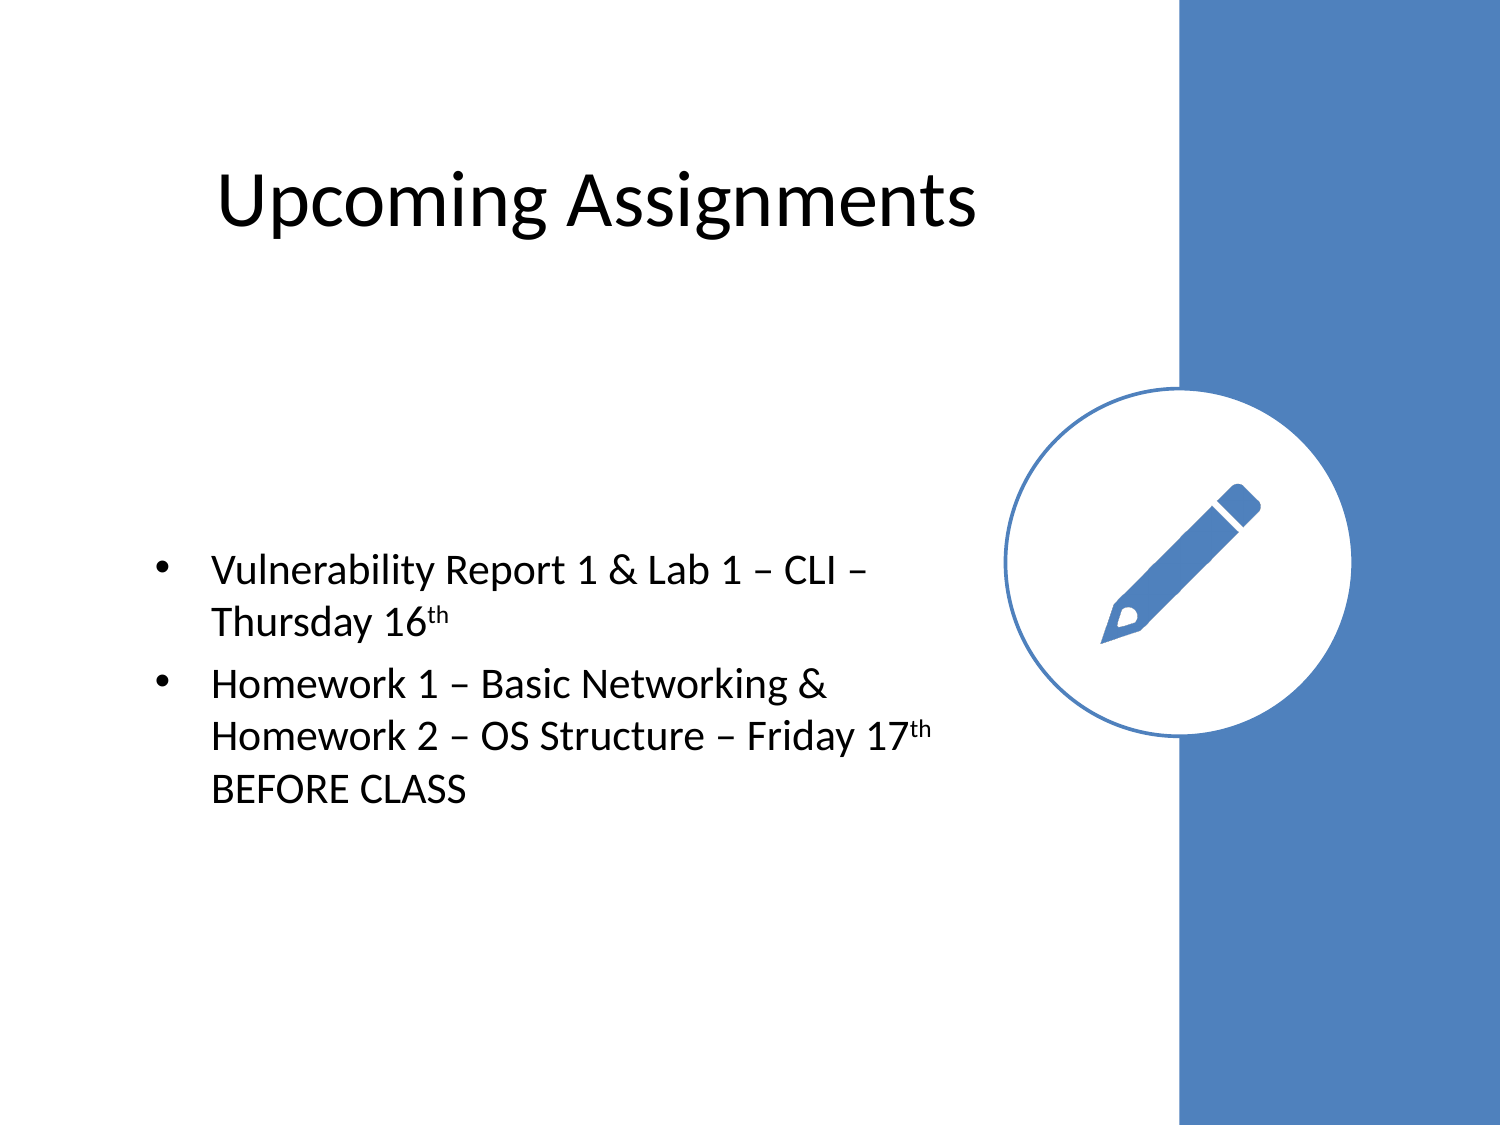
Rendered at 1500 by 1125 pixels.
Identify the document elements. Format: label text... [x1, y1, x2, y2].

text_box [1177, 0, 1500, 1125]
title Upcoming Assignments [137, 112, 1058, 276]
picture [1086, 469, 1275, 658]
text_box [1003, 386, 1356, 739]
list Vulnerability Report 1 & Lab 1 – CLI – Thursday 16th Homework 1 – Basic Networking & Homework 2 – OS Structure – Friday 17th BEFORE CLASS [139, 365, 966, 987]
